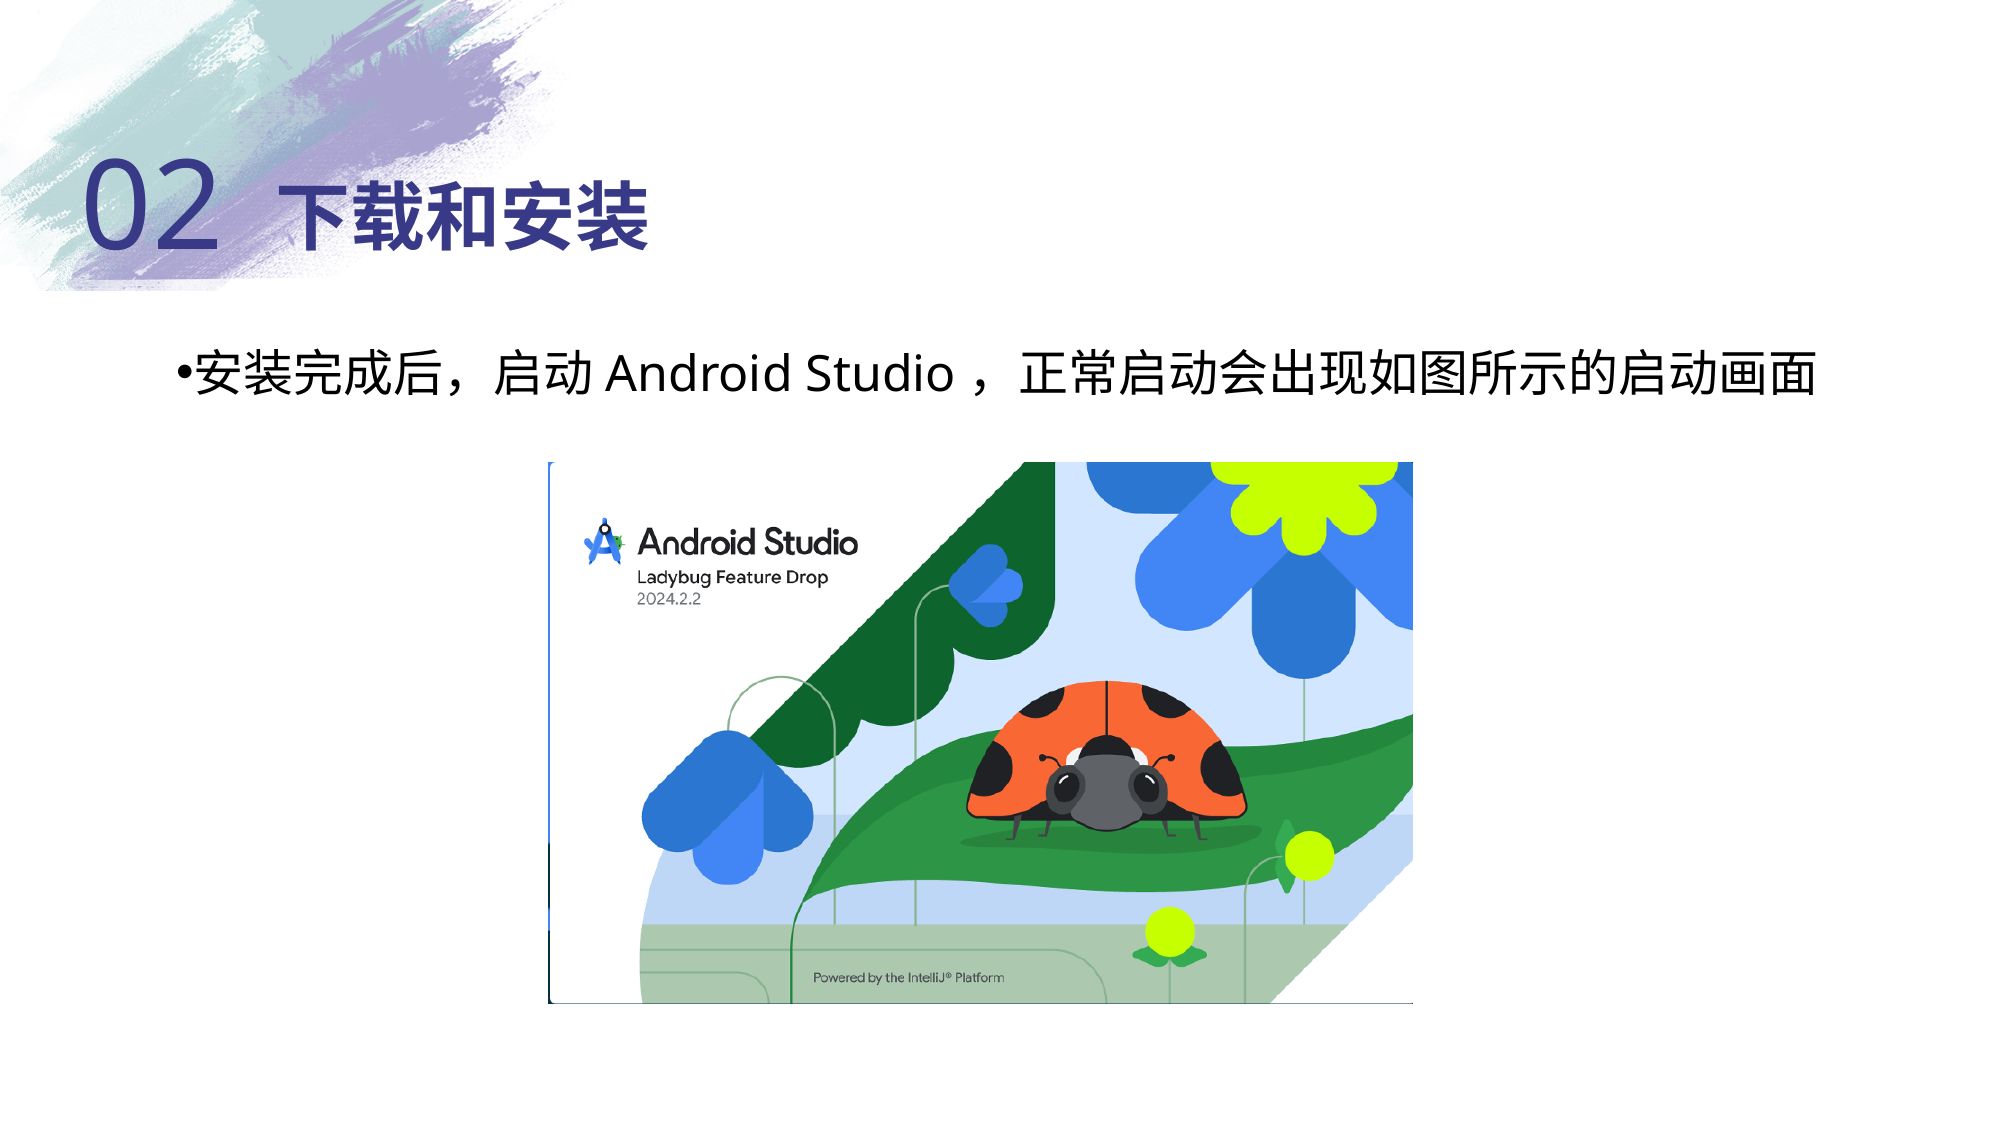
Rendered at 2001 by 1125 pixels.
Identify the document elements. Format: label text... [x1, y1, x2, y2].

picture [548, 462, 1413, 1004]
picture [0, 0, 633, 291]
text_box 下载和安装 [633, 162, 1427, 268]
text_box 安装完成后，启动Android Studio，正常启动会出现如图所示的启动画面 [175, 335, 1873, 1004]
